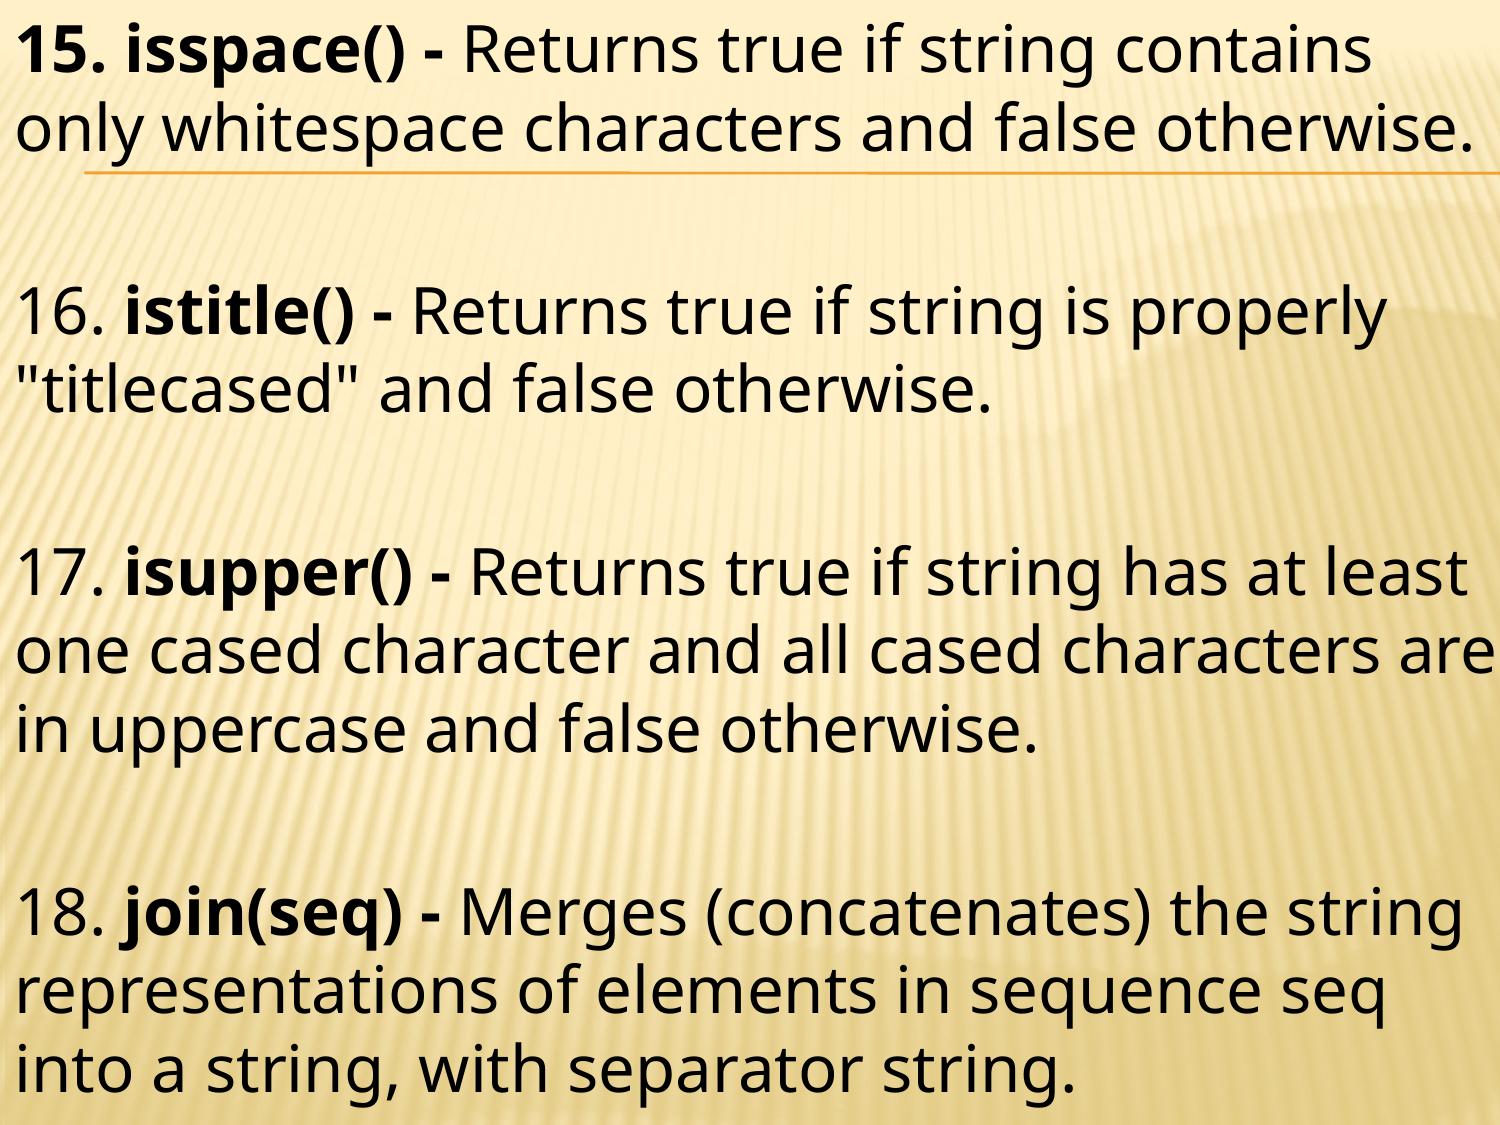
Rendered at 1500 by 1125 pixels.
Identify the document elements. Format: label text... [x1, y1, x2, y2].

list 15. isspace() - Returns true if string contains only whitespace characters and false otherwise. 16. istitle() - Returns true if string is properly "titlecased" and false otherwise. 17. isupper() - Returns true if string has at least one cased character and all cased characters are in uppercase and false otherwise. 18. join(seq) - Merges (concatenates) the string representations of elements in sequence seq into a string, with separator string. [0, 0, 1500, 1125]
